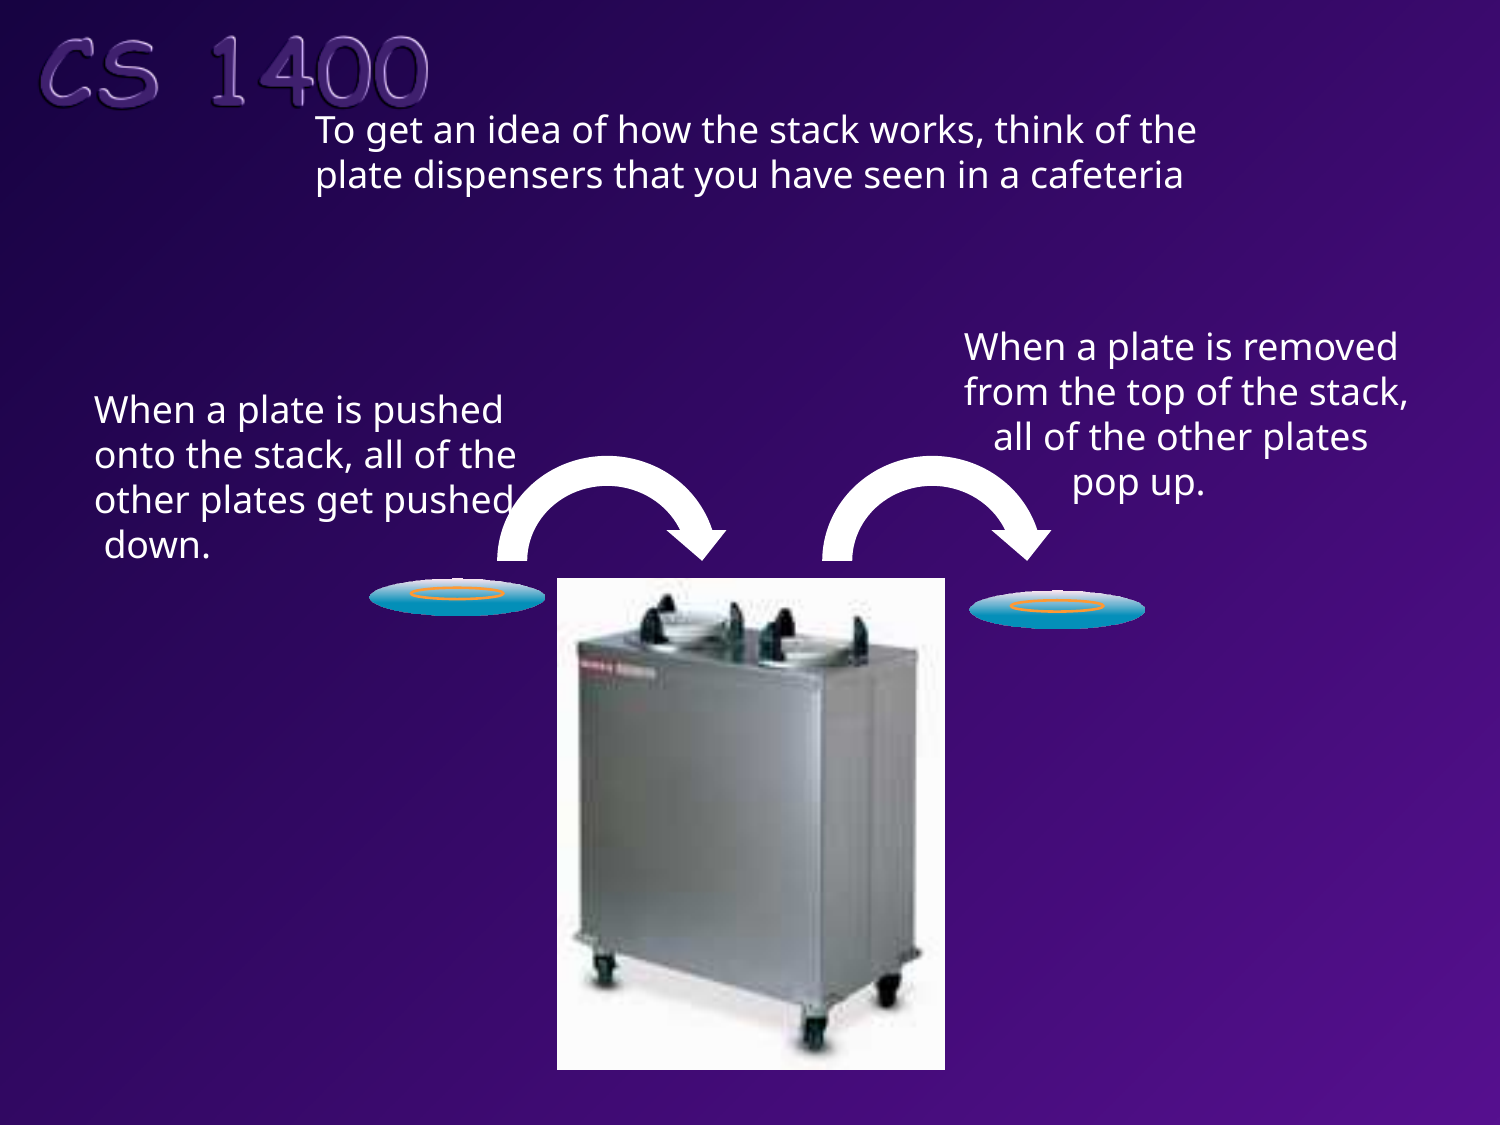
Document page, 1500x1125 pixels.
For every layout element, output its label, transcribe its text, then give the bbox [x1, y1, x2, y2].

picture [0, 0, 1500, 1125]
text_box [822, 455, 949, 561]
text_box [369, 578, 545, 617]
text_box When a plate is pushed onto the stack, all of the other plates get pushed down. [79, 378, 543, 574]
text_box [543, 455, 727, 561]
text_box [991, 511, 1052, 561]
text_box When a plate is removed from the top of the stack, all of the other plates pop up. [949, 315, 1425, 511]
text_box To get an idea of how the stack works, think of the plate dispensers that you have seen in a cafeteria [299, 98, 1214, 204]
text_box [969, 590, 1145, 629]
